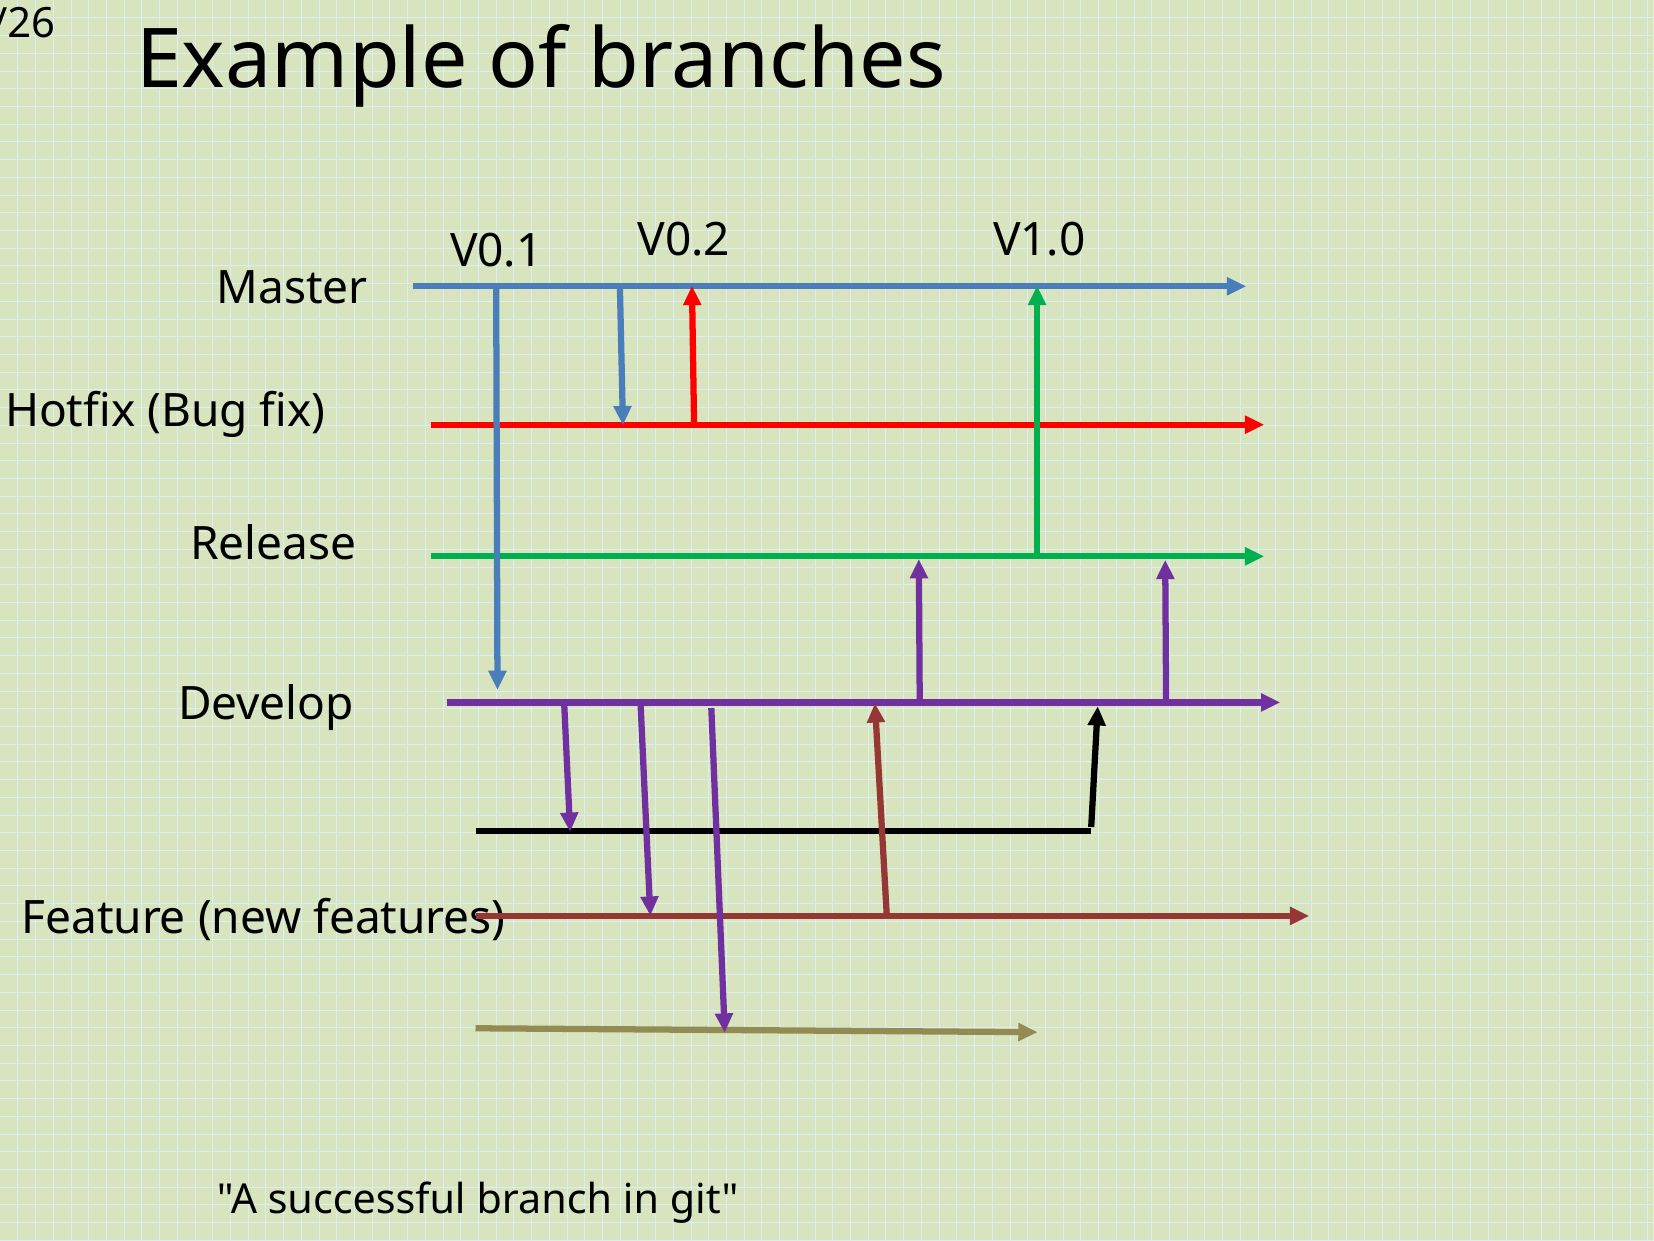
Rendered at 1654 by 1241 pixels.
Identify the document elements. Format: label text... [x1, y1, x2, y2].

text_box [691, 286, 695, 425]
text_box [475, 1028, 705, 1033]
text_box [731, 1028, 1038, 1033]
text_box Master [201, 250, 383, 321]
text_box Feature (new features) [6, 879, 521, 950]
text_box Develop [163, 666, 369, 737]
text_box Release [175, 506, 372, 577]
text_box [563, 702, 571, 832]
text_box V0.2 [622, 201, 779, 272]
text_box "A successful branch in git" [202, 1164, 1390, 1230]
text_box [640, 702, 651, 916]
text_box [1090, 706, 1098, 828]
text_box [874, 703, 887, 917]
text_box V1.0 [978, 201, 1135, 272]
text_box Hotfix (Bug fix) [0, 373, 341, 444]
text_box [619, 286, 624, 425]
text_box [711, 707, 725, 1033]
text_box V0.1 [435, 213, 557, 284]
title Example of branches [136, 4, 947, 118]
